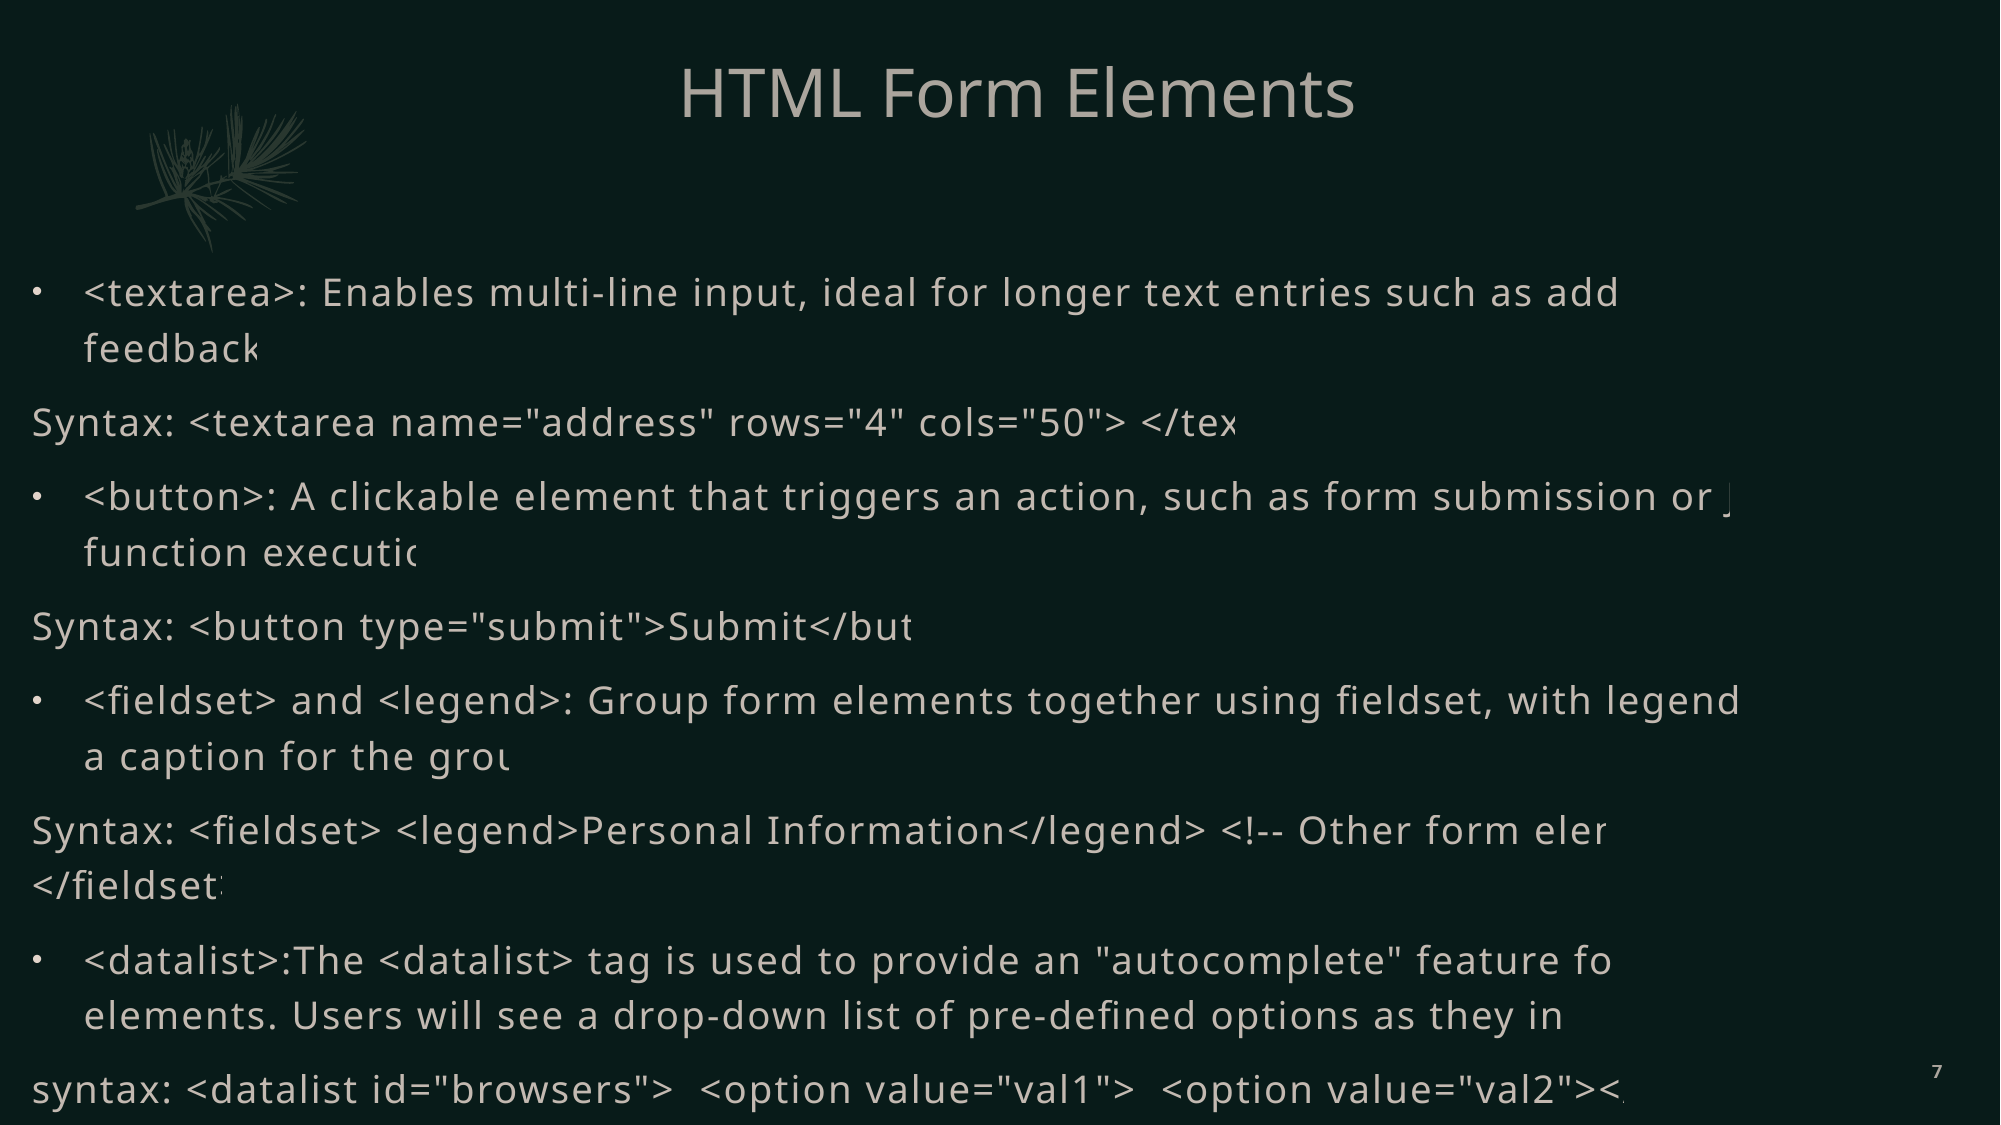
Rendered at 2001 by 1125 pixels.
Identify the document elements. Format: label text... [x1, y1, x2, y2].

title HTML Form Elements [168, 42, 1832, 139]
list <textarea>: Enables multi-line input, ideal for longer text entries such as addresses or feedback. Syntax: <textarea name="address" rows="4" cols="50"> </textarea> <button>: A clickable element that triggers an action, such as form submission or JavaScript function execution Syntax: <button type="submit">Submit</button> <fieldset> and <legend>: Group form elements together using fieldset, with legend providing a caption for the group. Syntax: <fieldset> <legend>Personal Information</legend> <!-- Other form elements --> </fieldset> <datalist>:The <datalist> tag is used to provide an "autocomplete" feature for <input> elements. Users will see a drop-down list of pre-defined options as they input data. syntax: <datalist id="browsers"> <option value="val1"> <option value="val2"></datalist> [16, 251, 1979, 1125]
slide_number 7 [1725, 1042, 1958, 1103]
